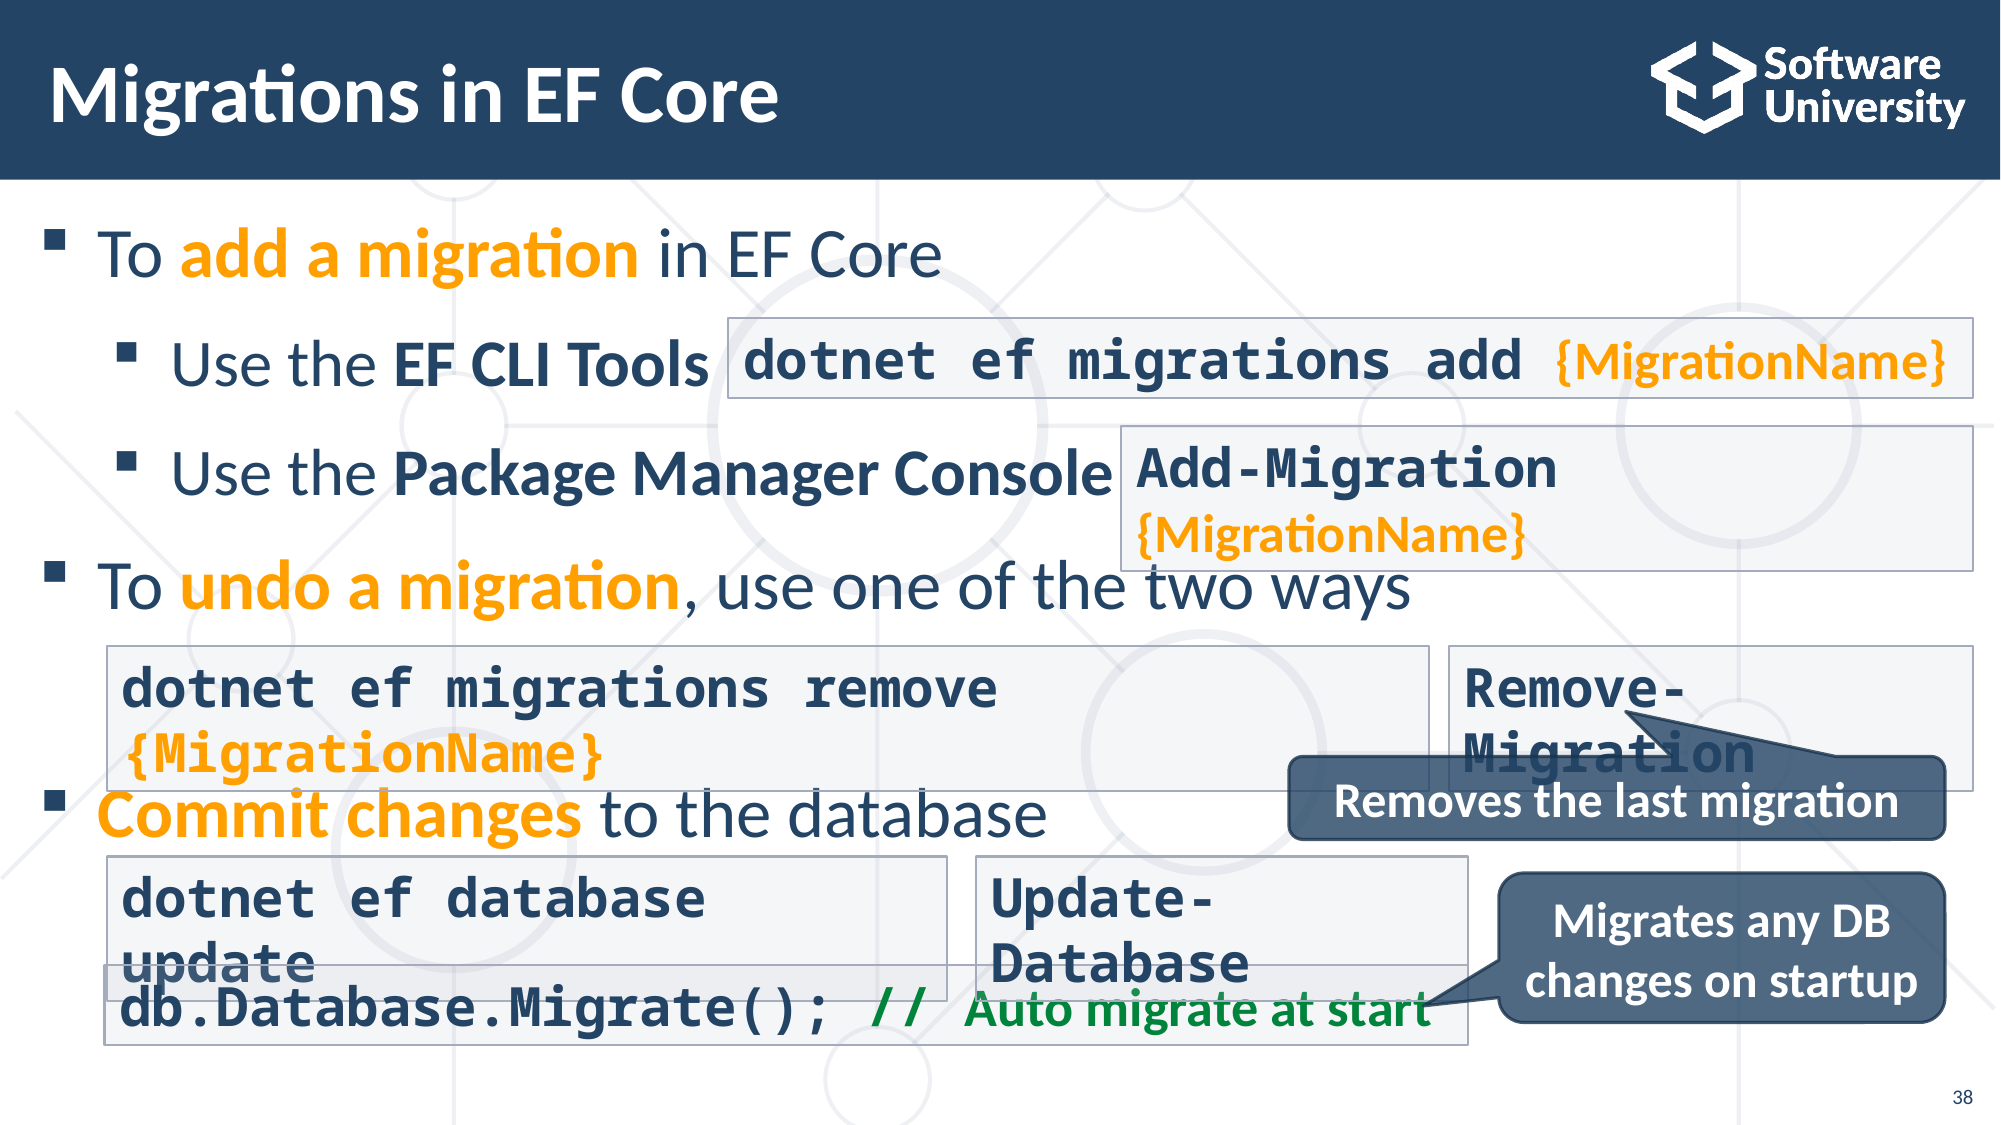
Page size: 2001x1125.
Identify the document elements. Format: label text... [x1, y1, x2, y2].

list To add a migration in EF Core Use the EF CLI Tools Use the Package Manager Console To undo a migration, use one of the two ways Commit changes to the database [21, 196, 1960, 1109]
text_box Migrates any DB changes on startup [1421, 870, 1948, 1025]
picture [1651, 41, 1966, 134]
text_box dotnet ef migrations add {MigrationName} [728, 318, 1974, 398]
text_box Remove-Migration [1448, 645, 1974, 791]
text_box Add-Migration {MigrationName} [1121, 426, 1974, 571]
text_box dotnet ef database update [107, 856, 948, 965]
slide_number 38 [1928, 1067, 1989, 1117]
text_box db.Database.Migrate(); // Auto migrate at start [104, 965, 1468, 1046]
text_box dotnet ef migrations remove {MigrationName} [107, 645, 1430, 791]
text_box Removes the last migration [1286, 709, 1948, 842]
title Migrations in EF Core [31, 16, 1625, 162]
text_box Update-Database [976, 856, 1468, 1002]
